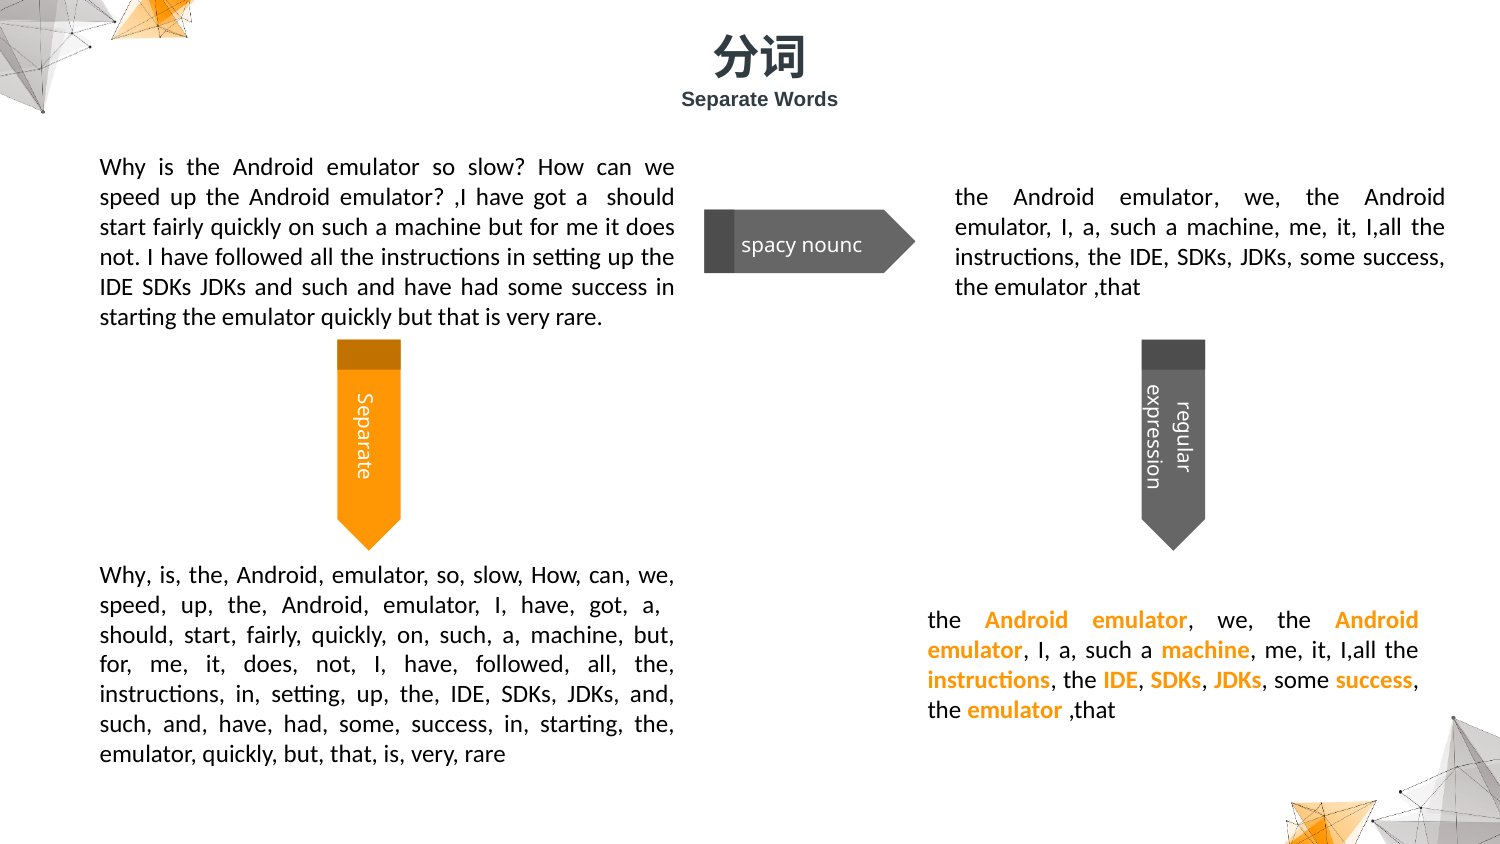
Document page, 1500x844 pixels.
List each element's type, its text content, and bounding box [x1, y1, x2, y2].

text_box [1067, 413, 1279, 477]
text_box Why, is, the, Android, emulator, so, slow, How, can, we, speed, up, the, Android, emulator, I, have, got, a, should, start, fairly, quickly, on, such, a, machine, but, for, me, it, does, not, I, have, followed, all, the, instructions, in, setting, up, the, IDE, SDKs, JDKs, and, such, and, have, had, some, success, in, starting, the, emulator, quickly, but, that, is, very, rare [84, 550, 691, 776]
text_box Why is the Android emulator so slow? How can we speed up the Android emulator? ,I have got a should start fairly quickly on such a machine but for me it does not. I have followed all the instructions in setting up the IDE SDKs JDKs and such and have had some success in starting the emulator quickly but that is very rare. [84, 143, 691, 338]
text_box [263, 413, 475, 477]
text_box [704, 209, 916, 273]
text_box the Android emulator, we, the Android emulator, I, a, such a machine, me, it, I,all the instructions, the IDE, SDKs, JDKs, some success, the emulator ,that [912, 596, 1434, 731]
text_box Separate Words [596, 85, 924, 111]
picture [0, 0, 194, 118]
picture [1283, 710, 1500, 844]
text_box the Android emulator, we, the Android emulator, I, a, such a machine, me, it, I,all the instructions, the IDE, SDKs, JDKs, some success, the emulator ,that [939, 173, 1461, 308]
text_box 分词 [596, 26, 924, 84]
